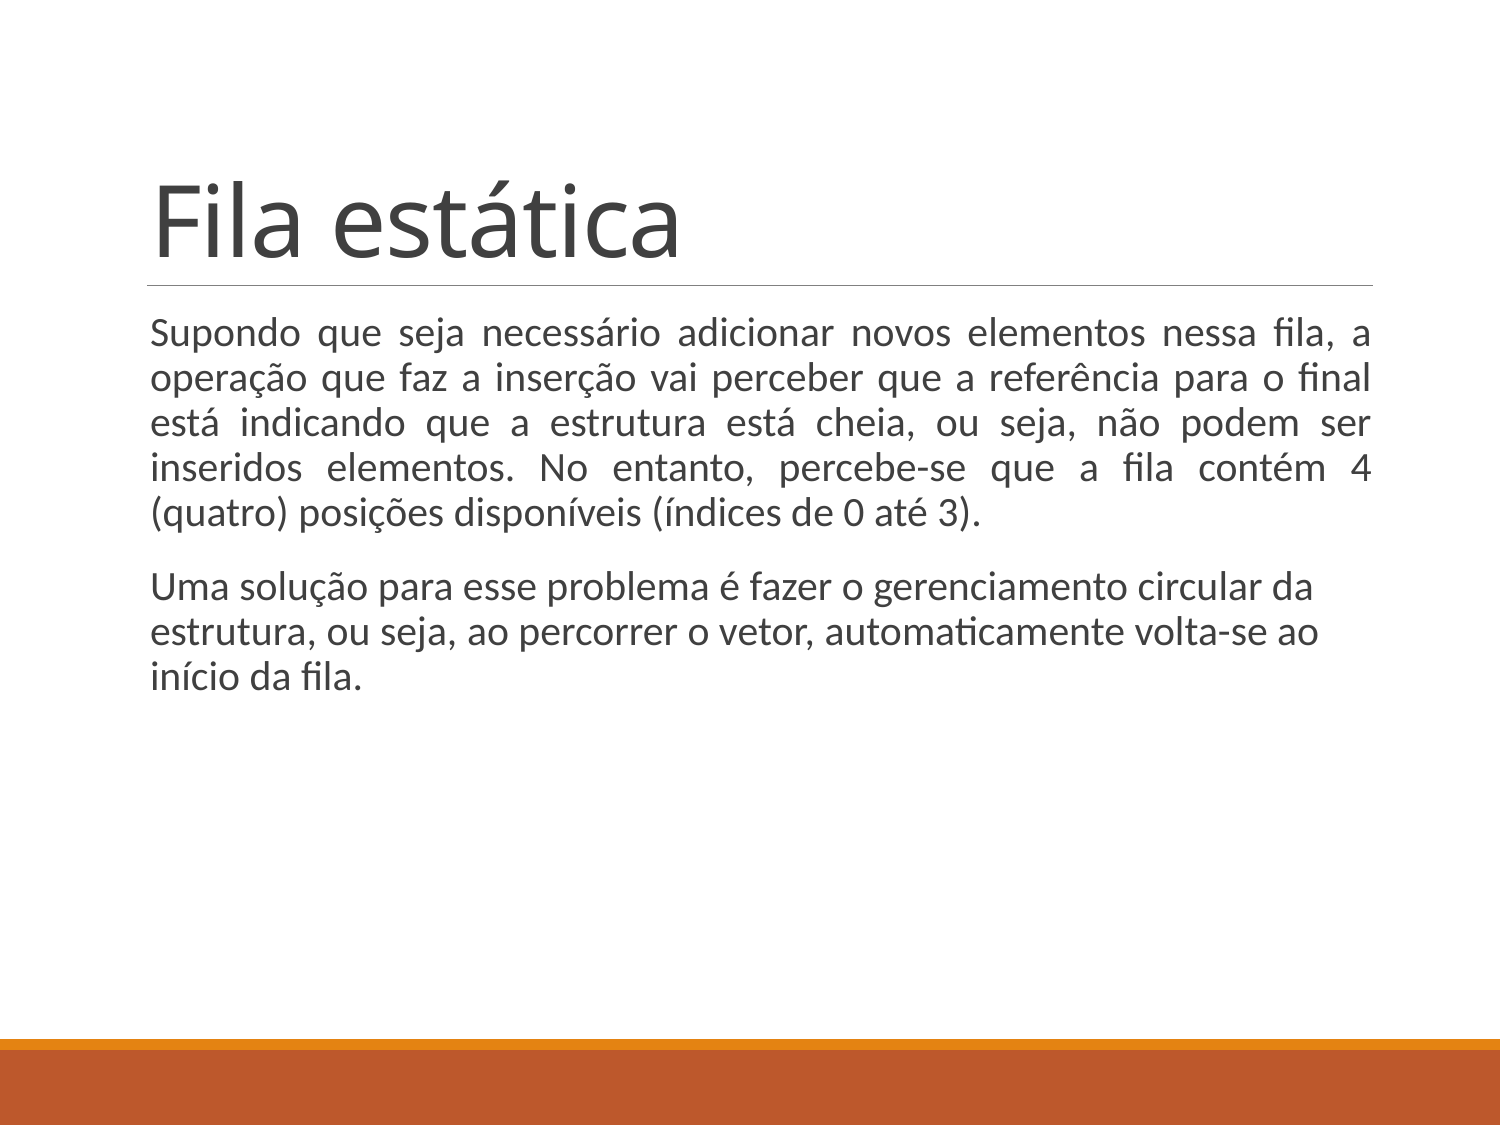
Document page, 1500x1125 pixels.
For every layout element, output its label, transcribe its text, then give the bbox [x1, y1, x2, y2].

title Fila estática [135, 47, 1373, 285]
list Supondo que seja necessário adicionar novos elementos nessa fila, a operação que faz a inserção vai perceber que a referência para o final está indicando que a estrutura está cheia, ou seja, não podem ser inseridos elementos. No entanto, percebe-se que a fila contém 4 (quatro) posições disponíveis (índices de 0 até 3). Uma solução para esse problema é fazer o gerenciamento circular da estrutura, ou seja, ao percorrer o vetor, automaticamente volta-se ao início da fila. [135, 302, 1373, 963]
